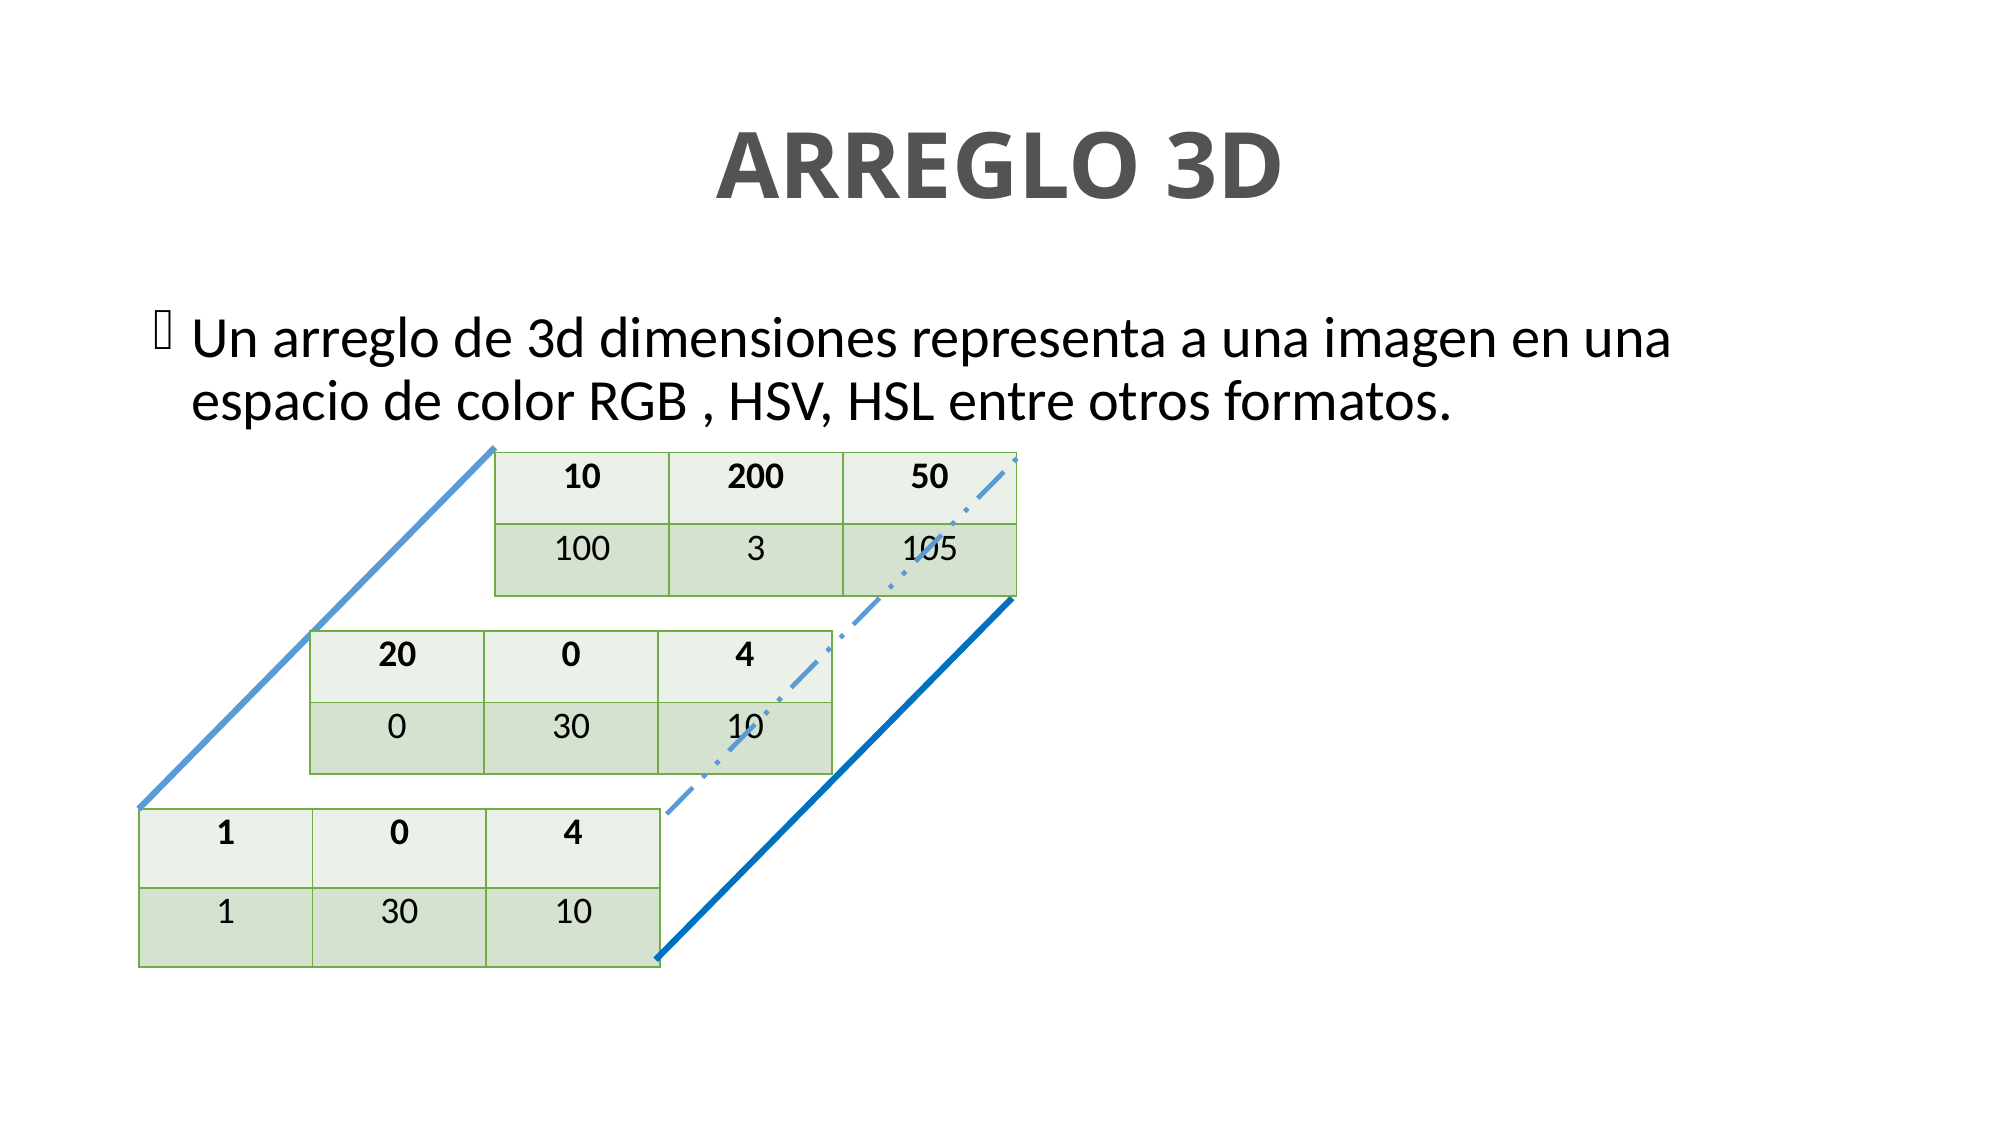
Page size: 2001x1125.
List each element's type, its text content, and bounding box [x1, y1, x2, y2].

table_cell 100 [496, 525, 666, 595]
table_cell 30 [313, 889, 485, 966]
title ARREGLO 3D [138, 60, 1864, 278]
list Un arreglo de 3d dimensiones representa a una imagen en una espacio de color RGB , HSV, HSL entre otros formatos. [138, 299, 1864, 1014]
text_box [666, 452, 1023, 814]
table_cell 10 [487, 889, 659, 966]
table_header 10 [496, 453, 666, 523]
table_header 0 [495, 632, 655, 702]
table_cell 1 [140, 889, 312, 966]
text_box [138, 447, 495, 809]
table_cell 30 [495, 703, 655, 773]
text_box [655, 597, 1013, 960]
table_header 4 [487, 810, 655, 887]
table_header 0 [313, 810, 485, 887]
table_header 1 [140, 810, 312, 887]
